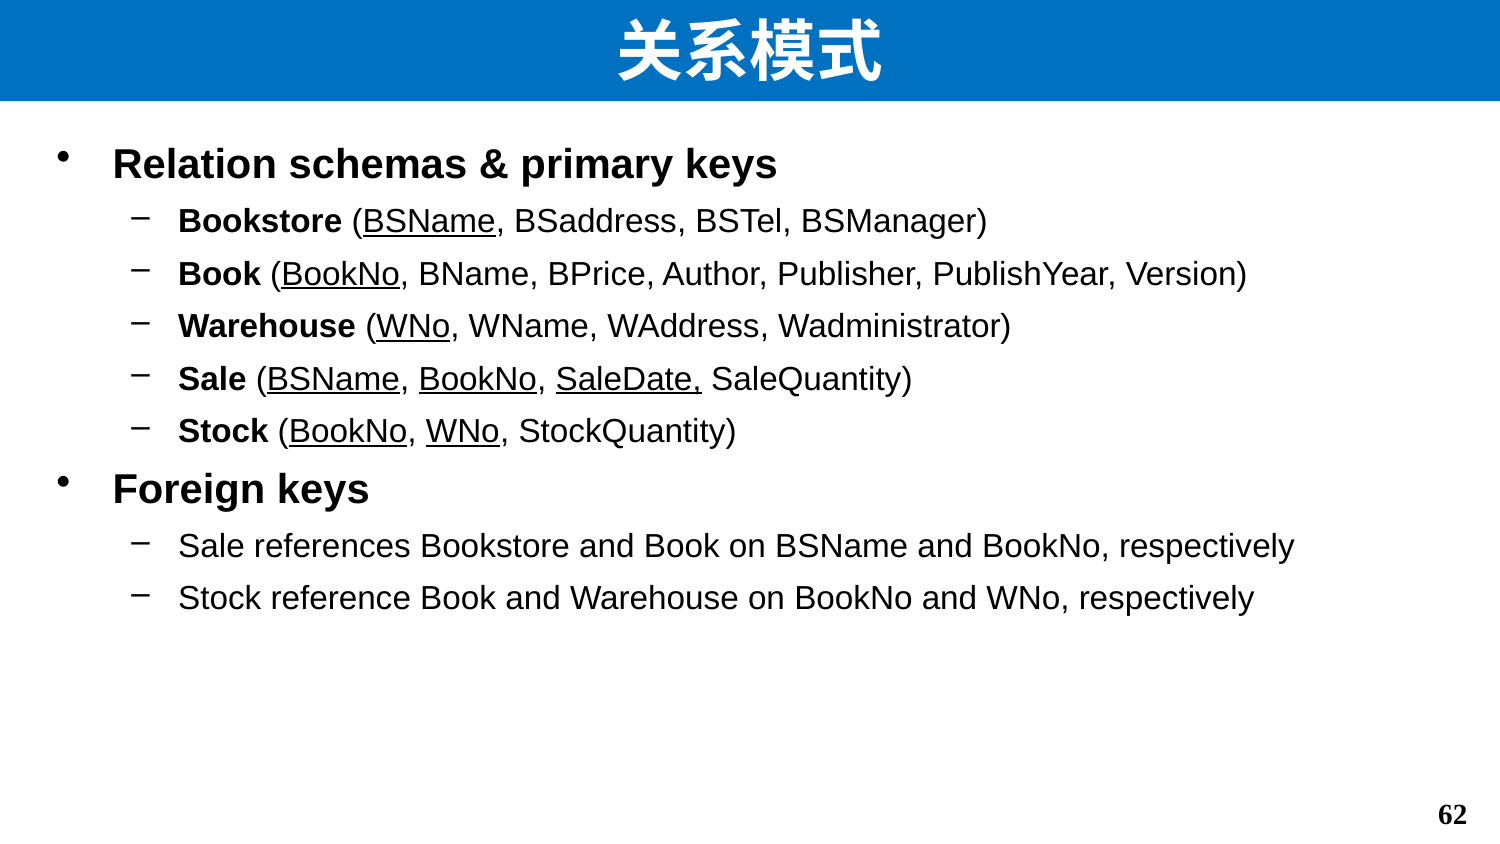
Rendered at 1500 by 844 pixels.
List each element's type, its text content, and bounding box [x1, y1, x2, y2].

list Relation schemas & primary keys Bookstore (BSName, BSaddress, BSTel, BSManager) Book (BookNo, BName, BPrice, Author, Publisher, PublishYear, Version) Warehouse (WNo, WName, WAddress, Wadministrator) Sale (BSName, BookNo, SaleDate, SaleQuantity) Stock (BookNo, WNo, StockQuantity) Foreign keys Sale references Bookstore and Book on BSName and BookNo, respectively Stock reference Book and Warehouse on BookNo and WNo, respectively [41, 129, 1447, 754]
title 关系模式 [0, 0, 1500, 102]
